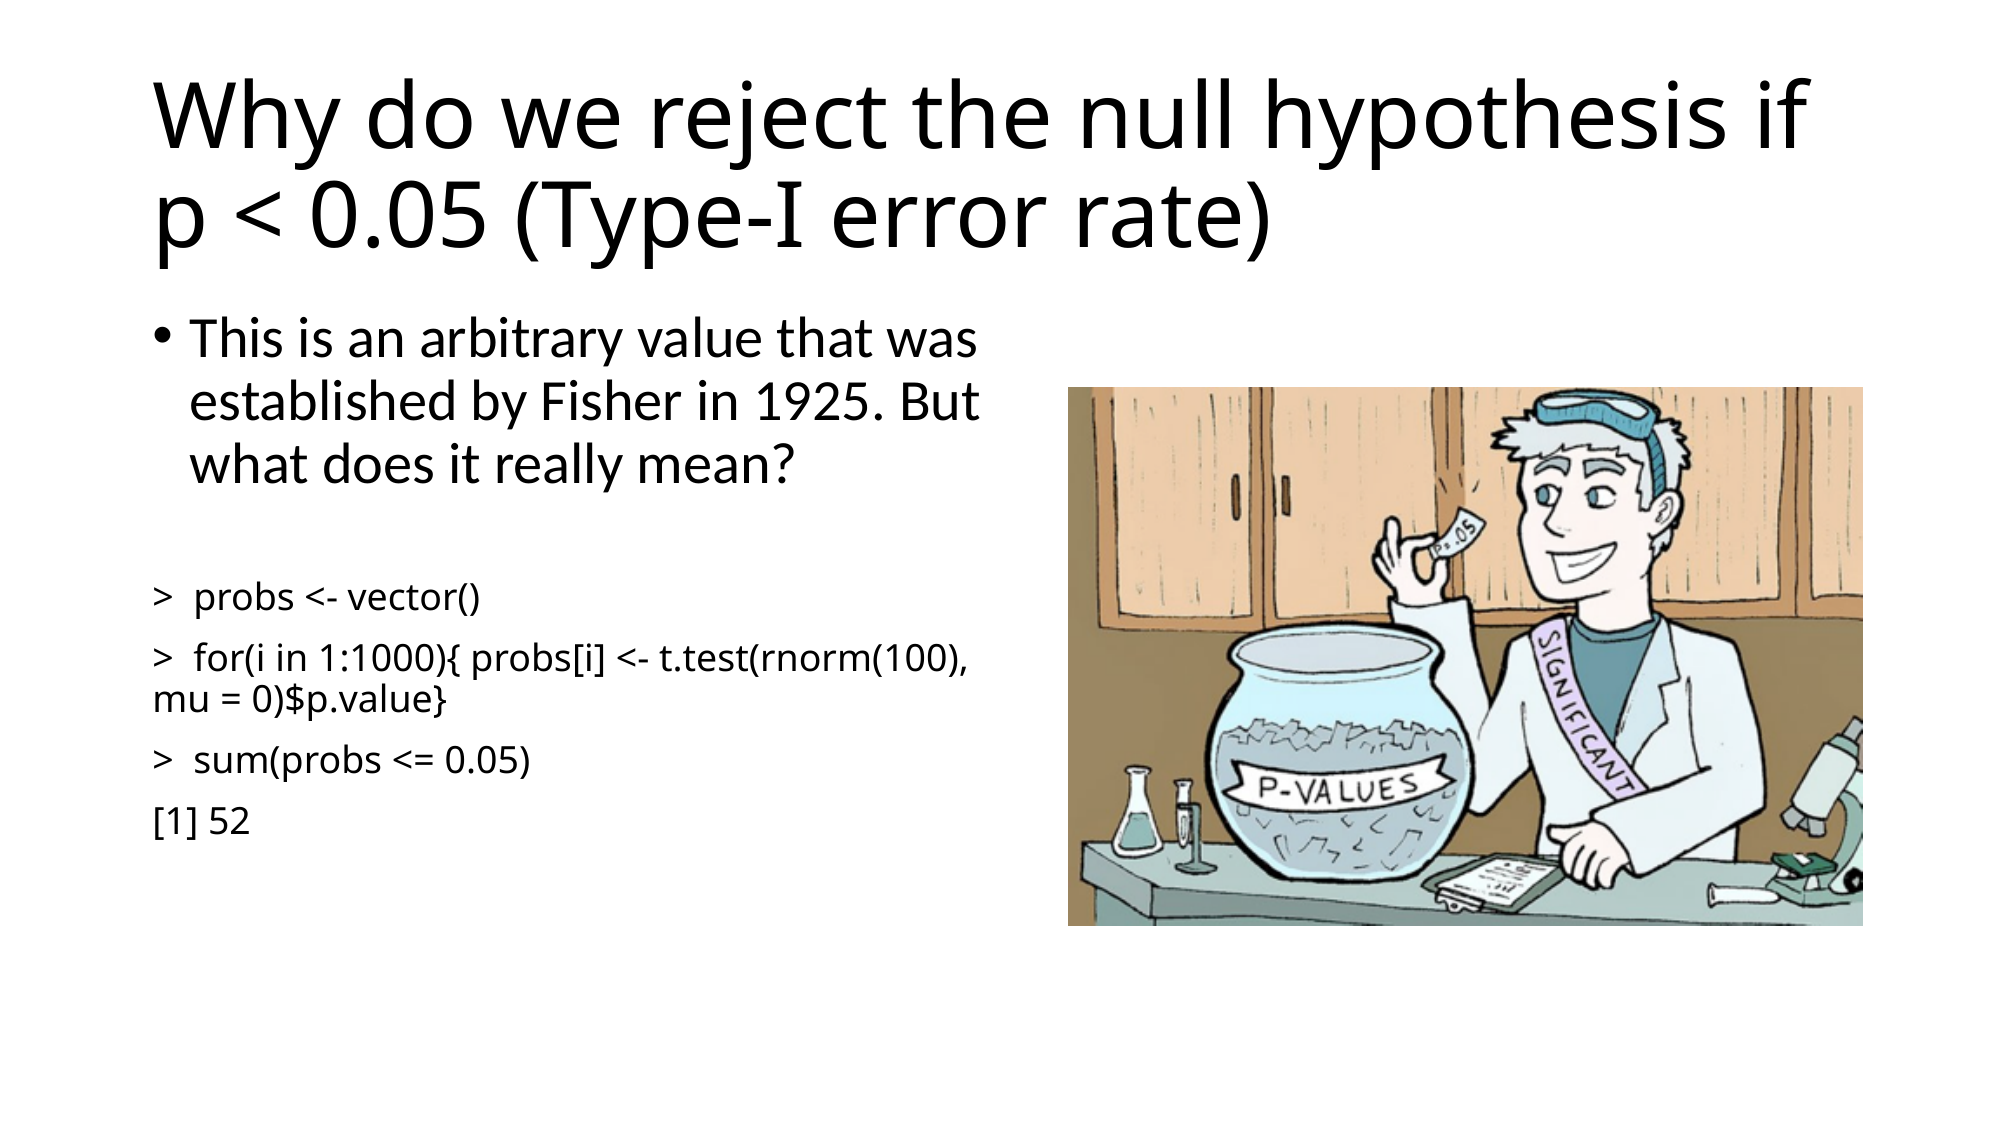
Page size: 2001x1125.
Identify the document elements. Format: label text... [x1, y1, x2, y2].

picture [1068, 387, 1863, 926]
title Why do we reject the null hypothesis if p < 0.05 (Type-I error rate) [137, 59, 1863, 278]
list This is an arbitrary value that was established by Fisher in 1925. But what does it really mean? > probs <- vector() > for(i in 1:1000){ probs[i] <- t.test(rnorm(100), mu = 0)$p.value} > sum(probs <= 0.05) [1] 52 [137, 299, 1000, 1014]
